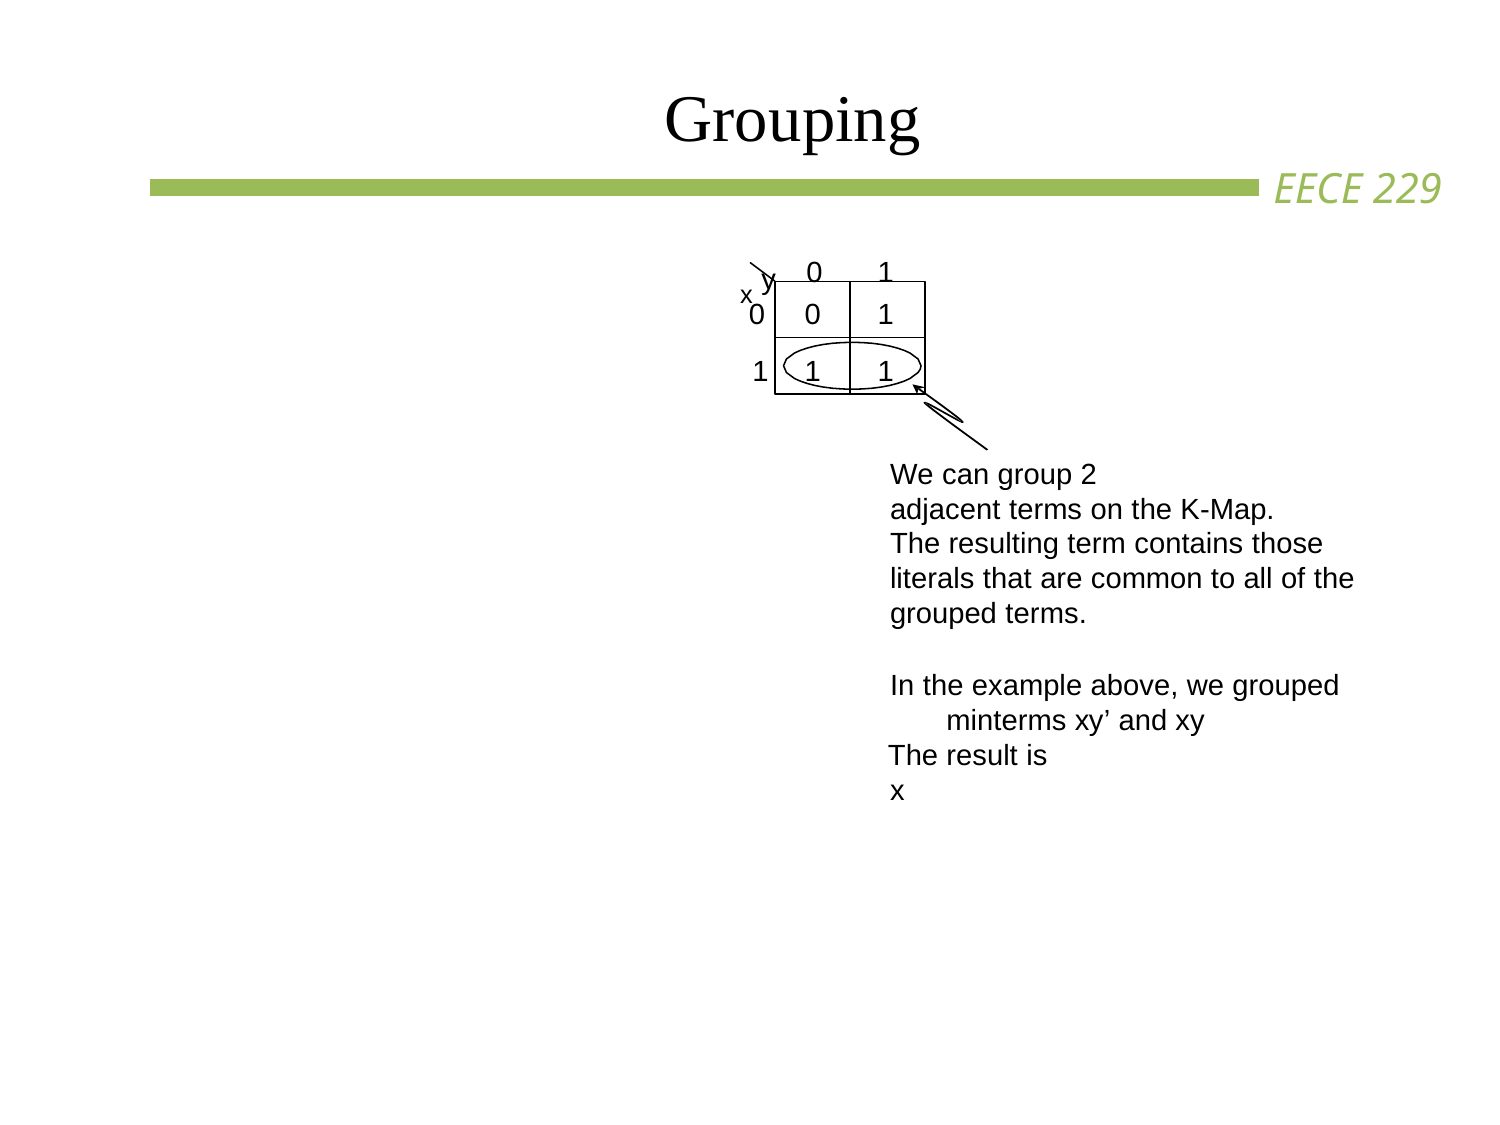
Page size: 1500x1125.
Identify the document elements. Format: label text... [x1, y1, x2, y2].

text_box [912, 384, 989, 451]
text_box 1 1 [750, 351, 817, 387]
text_box [849, 281, 925, 337]
text_box x y [738, 245, 781, 309]
text_box 1 [875, 295, 896, 331]
text_box [783, 342, 922, 390]
title Grouping [0, 0, 1238, 209]
text_box [849, 337, 925, 394]
text_box 1 [875, 253, 896, 289]
text_box [774, 281, 849, 337]
text_box [774, 337, 849, 351]
text_box [774, 387, 849, 394]
text_box 0 [804, 253, 825, 289]
text_box 0 0 [746, 295, 821, 331]
text_box We can group 2 adjacent terms on the K-Map. The resulting term contains those literals that are common to all of the grouped terms. In the example above, we grouped minterms xy’ and xy The result is x [888, 454, 1466, 807]
